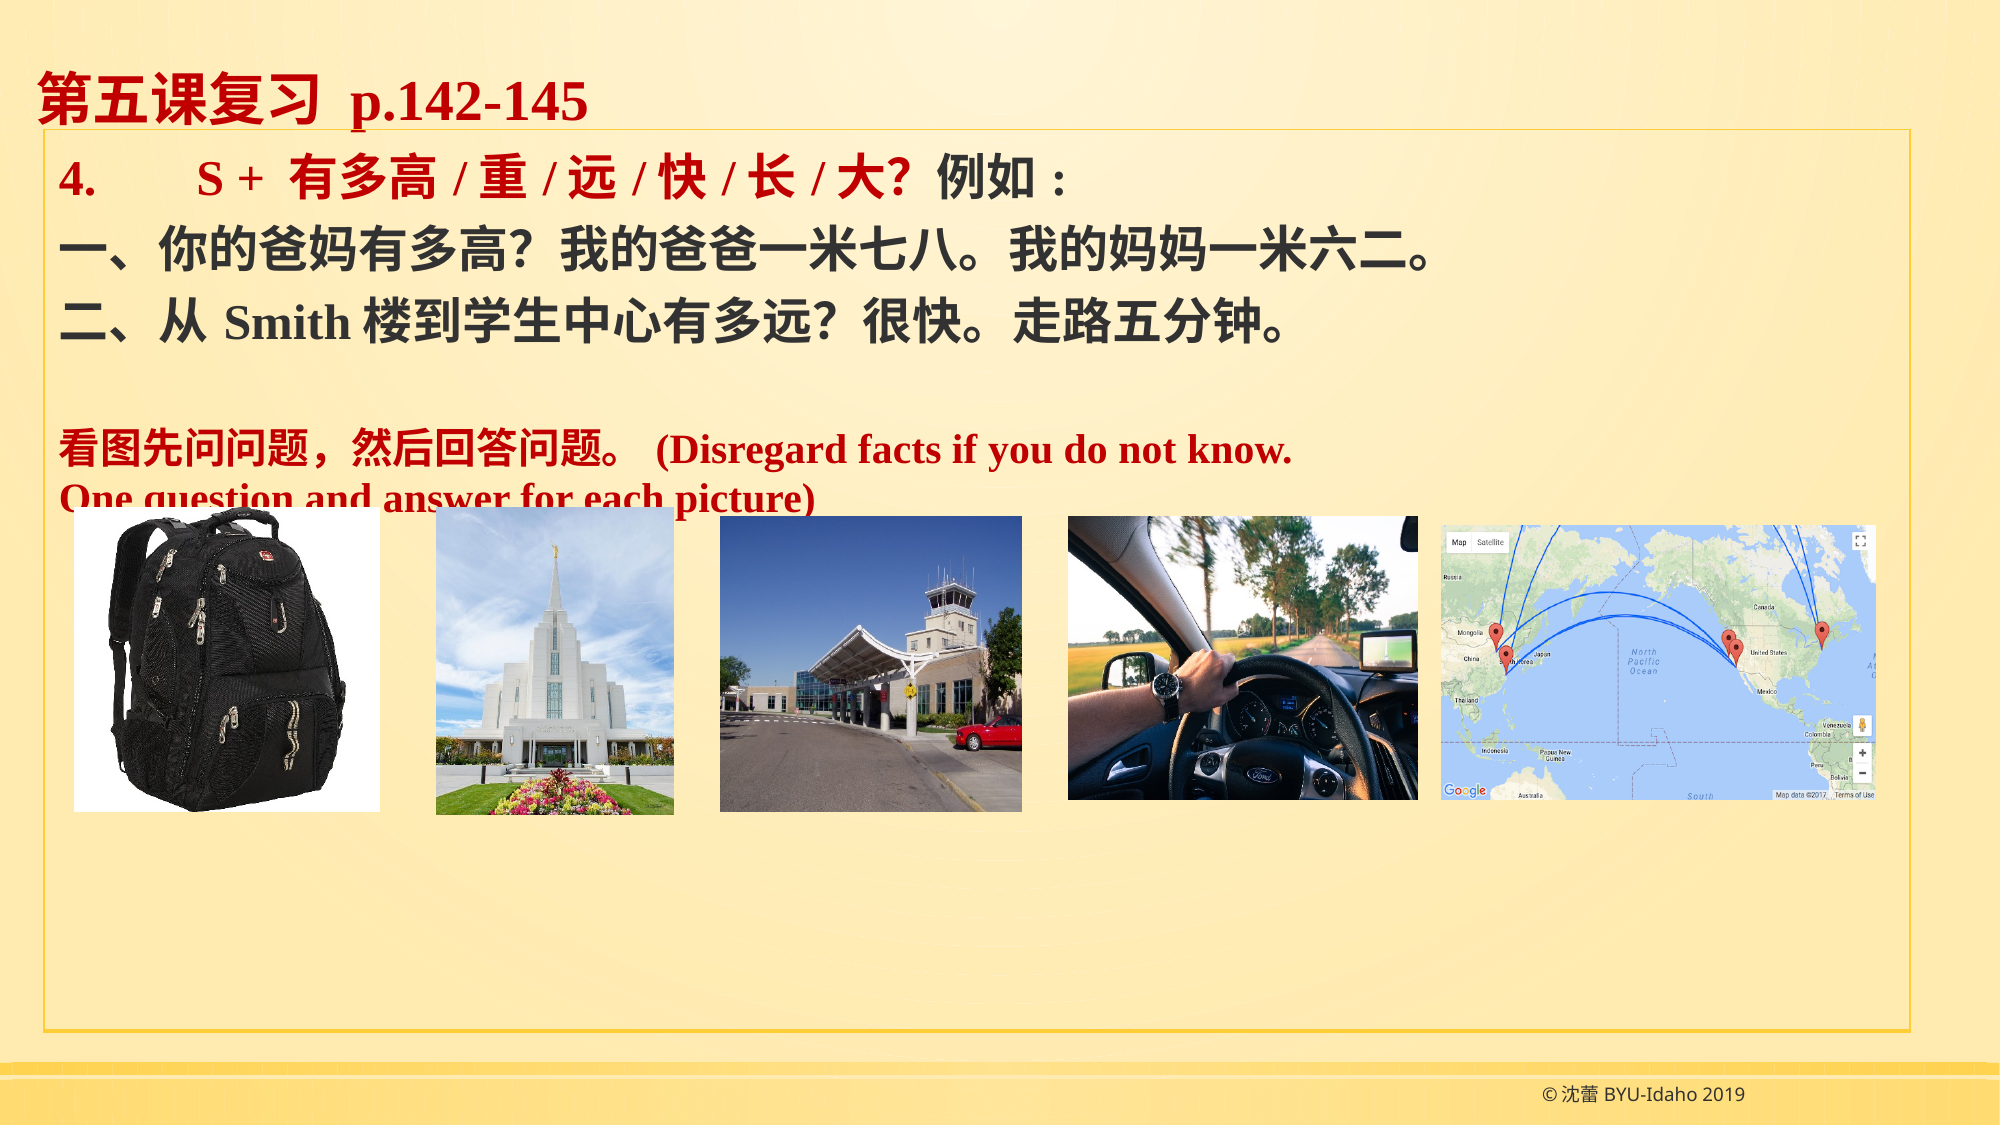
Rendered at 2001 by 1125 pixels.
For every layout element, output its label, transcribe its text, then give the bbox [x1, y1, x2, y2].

picture [436, 507, 674, 815]
table_header 4. S + 有多高/重/远/快/长/大？例如: 一、你的爸妈有多高？我的爸爸一米七八。我的妈妈一米六二。 二、从Smith楼到学生中心有多远？很快。走路五分钟。 看图先问问题，然后回答问题。(Disregard facts if you do not know. One question and answer for each picture) [45, 130, 1909, 1029]
picture [1441, 525, 1876, 800]
title 第五课复习 p.142-145 [20, 20, 2000, 1032]
picture [1068, 516, 1418, 800]
picture [720, 516, 1022, 812]
slide_number ©沈蕾BYU-Idaho 2019 [1456, 1083, 1761, 1105]
picture [74, 507, 380, 812]
